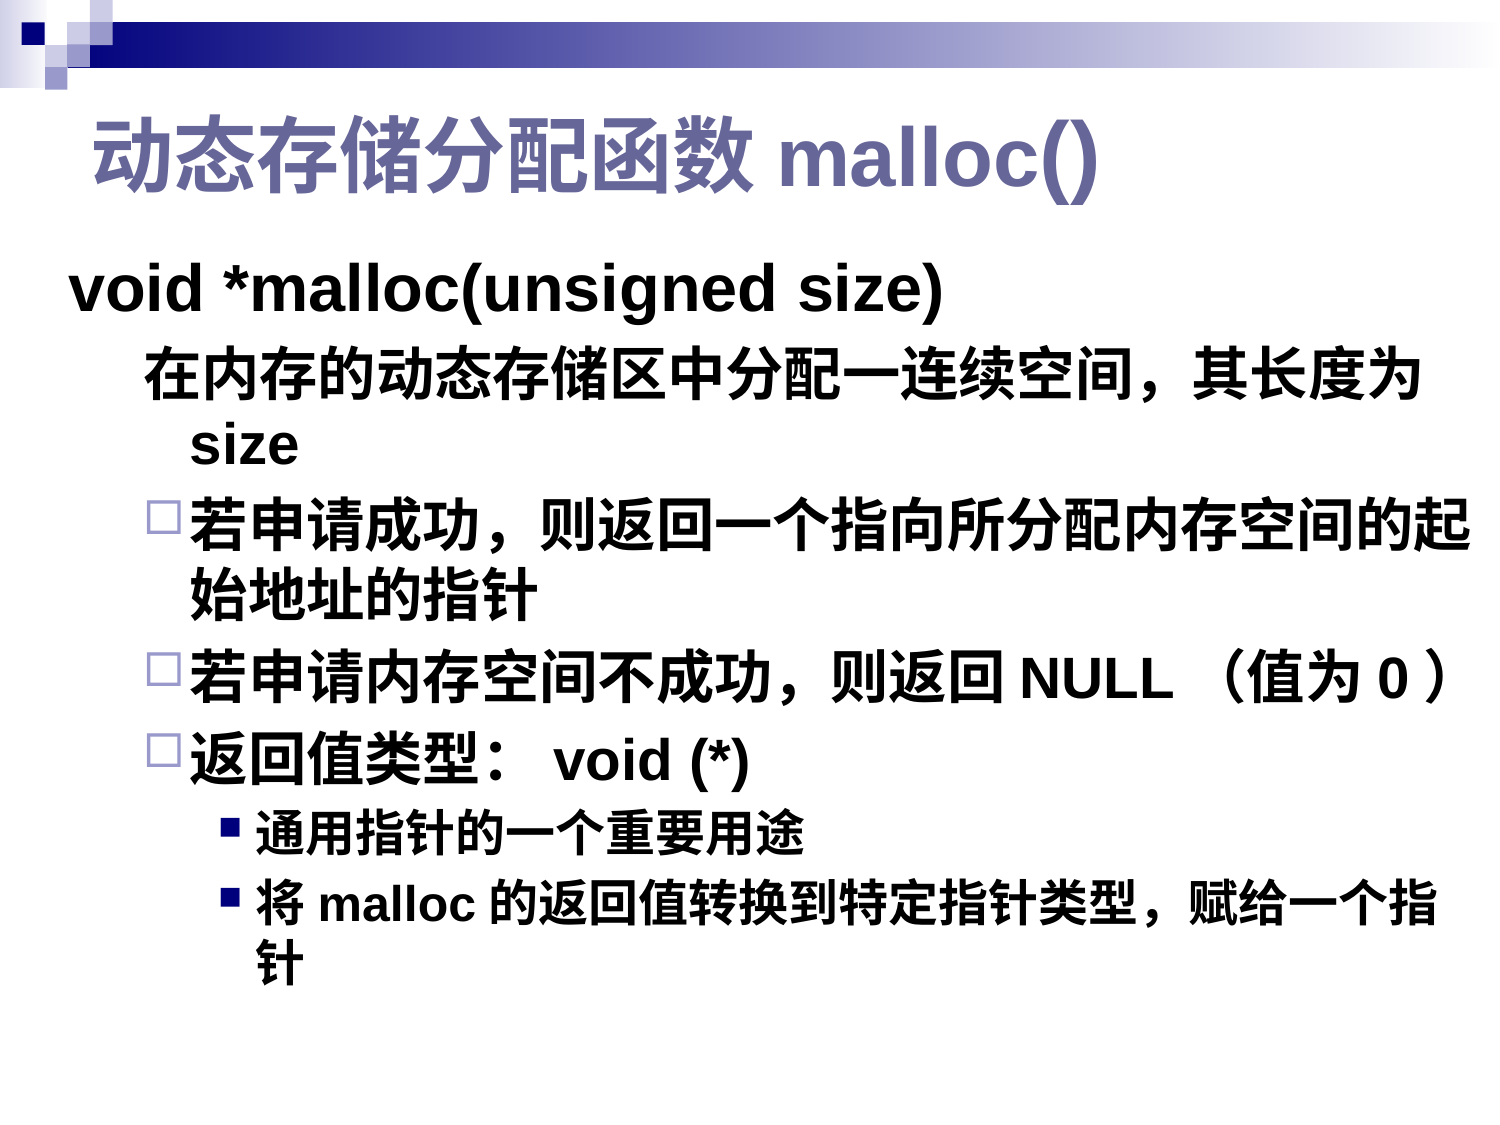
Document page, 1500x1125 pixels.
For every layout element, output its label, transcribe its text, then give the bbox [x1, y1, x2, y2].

list void *malloc(unsigned size) 在内存的动态存储区中分配一连续空间，其长度为size 若申请成功，则返回一个指向所分配内存空间的起始地址的指针 若申请内存空间不成功，则返回NULL（值为0） 返回值类型：void (*) 通用指针的一个重要用途 将malloc的返回值转换到特定指针类型，赋给一个指针 [53, 237, 1500, 1035]
title 动态存储分配函数malloc() [75, 75, 1425, 225]
